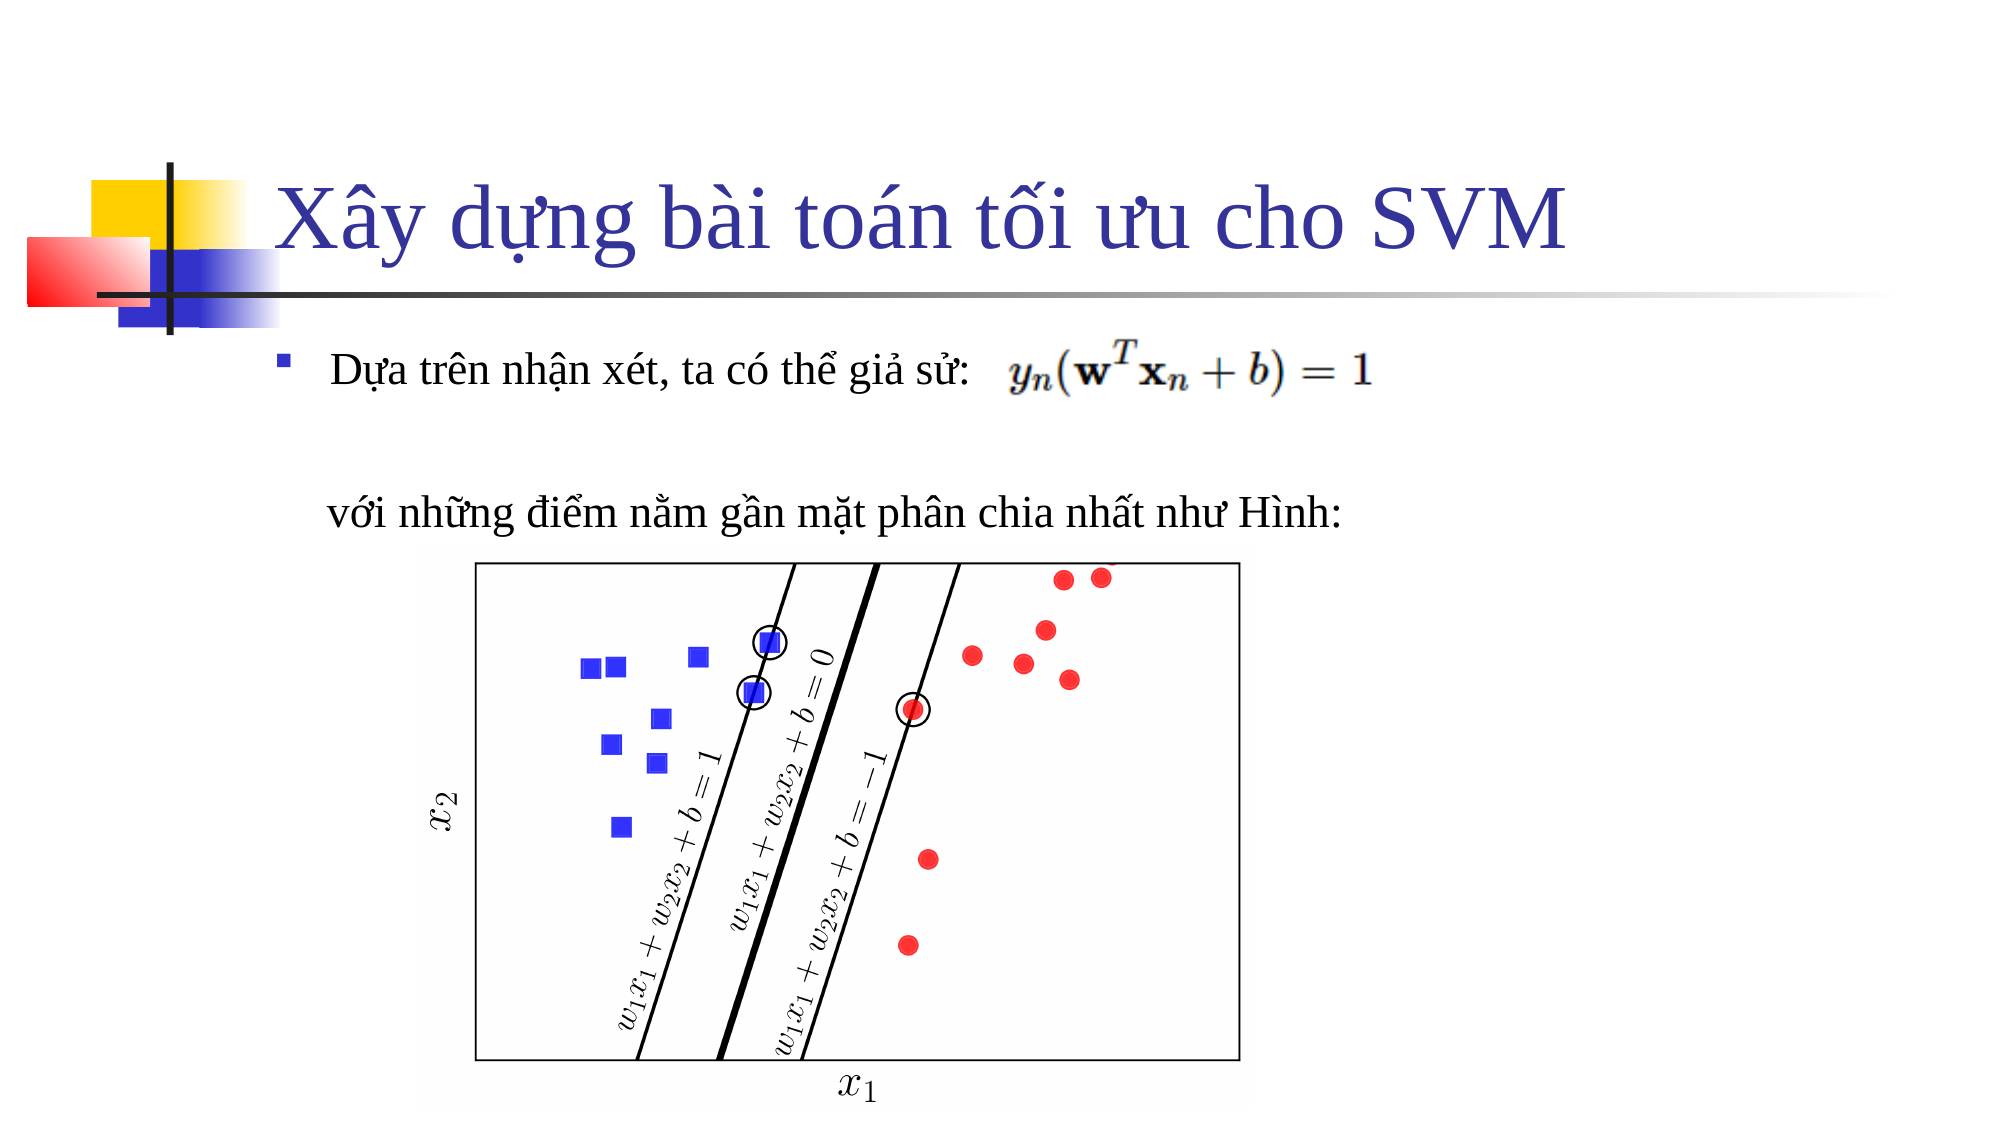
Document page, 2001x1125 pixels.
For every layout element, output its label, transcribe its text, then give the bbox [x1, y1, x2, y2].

picture [414, 546, 1253, 1110]
list Dựa trên nhận xét, ta có thể giả sử: với những điểm nằm gần mặt phân chia nhất như Hình: [258, 331, 1958, 1006]
title Xây dựng bài toán tối ưu cho SVM [251, 34, 1956, 275]
picture [979, 313, 1394, 422]
